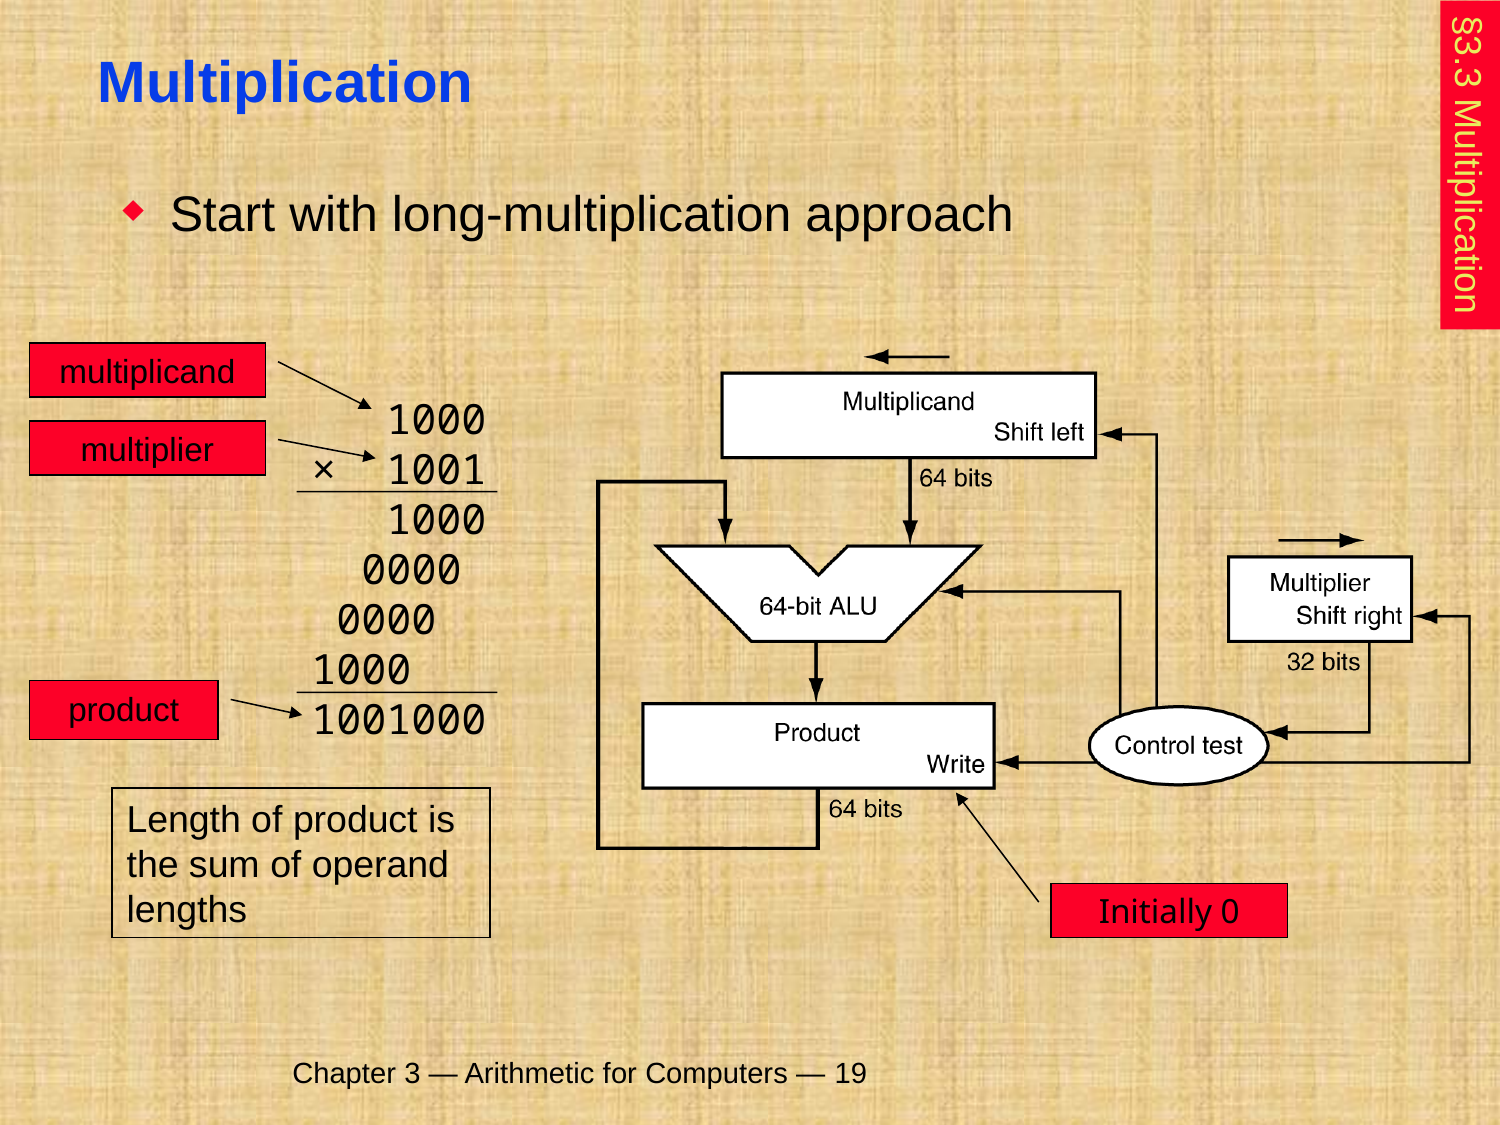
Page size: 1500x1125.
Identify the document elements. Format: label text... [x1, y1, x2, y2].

title Multiplication [86, 49, 1426, 120]
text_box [296, 385, 503, 751]
text_box multiplicand [29, 342, 266, 398]
picture [0, 0, 1500, 1125]
list Start with long-multiplication approach [111, 184, 1440, 311]
text_box product [29, 680, 219, 740]
text_box §3.3 Multiplication [1440, 0, 1500, 330]
text_box Length of product is the sum of operand lengths [111, 787, 491, 938]
footer Chapter 3 — Arithmetic for Computers — 19 [277, 1046, 1471, 1106]
text_box Initially 0 [1051, 883, 1288, 938]
text_box multiplier [29, 420, 266, 475]
